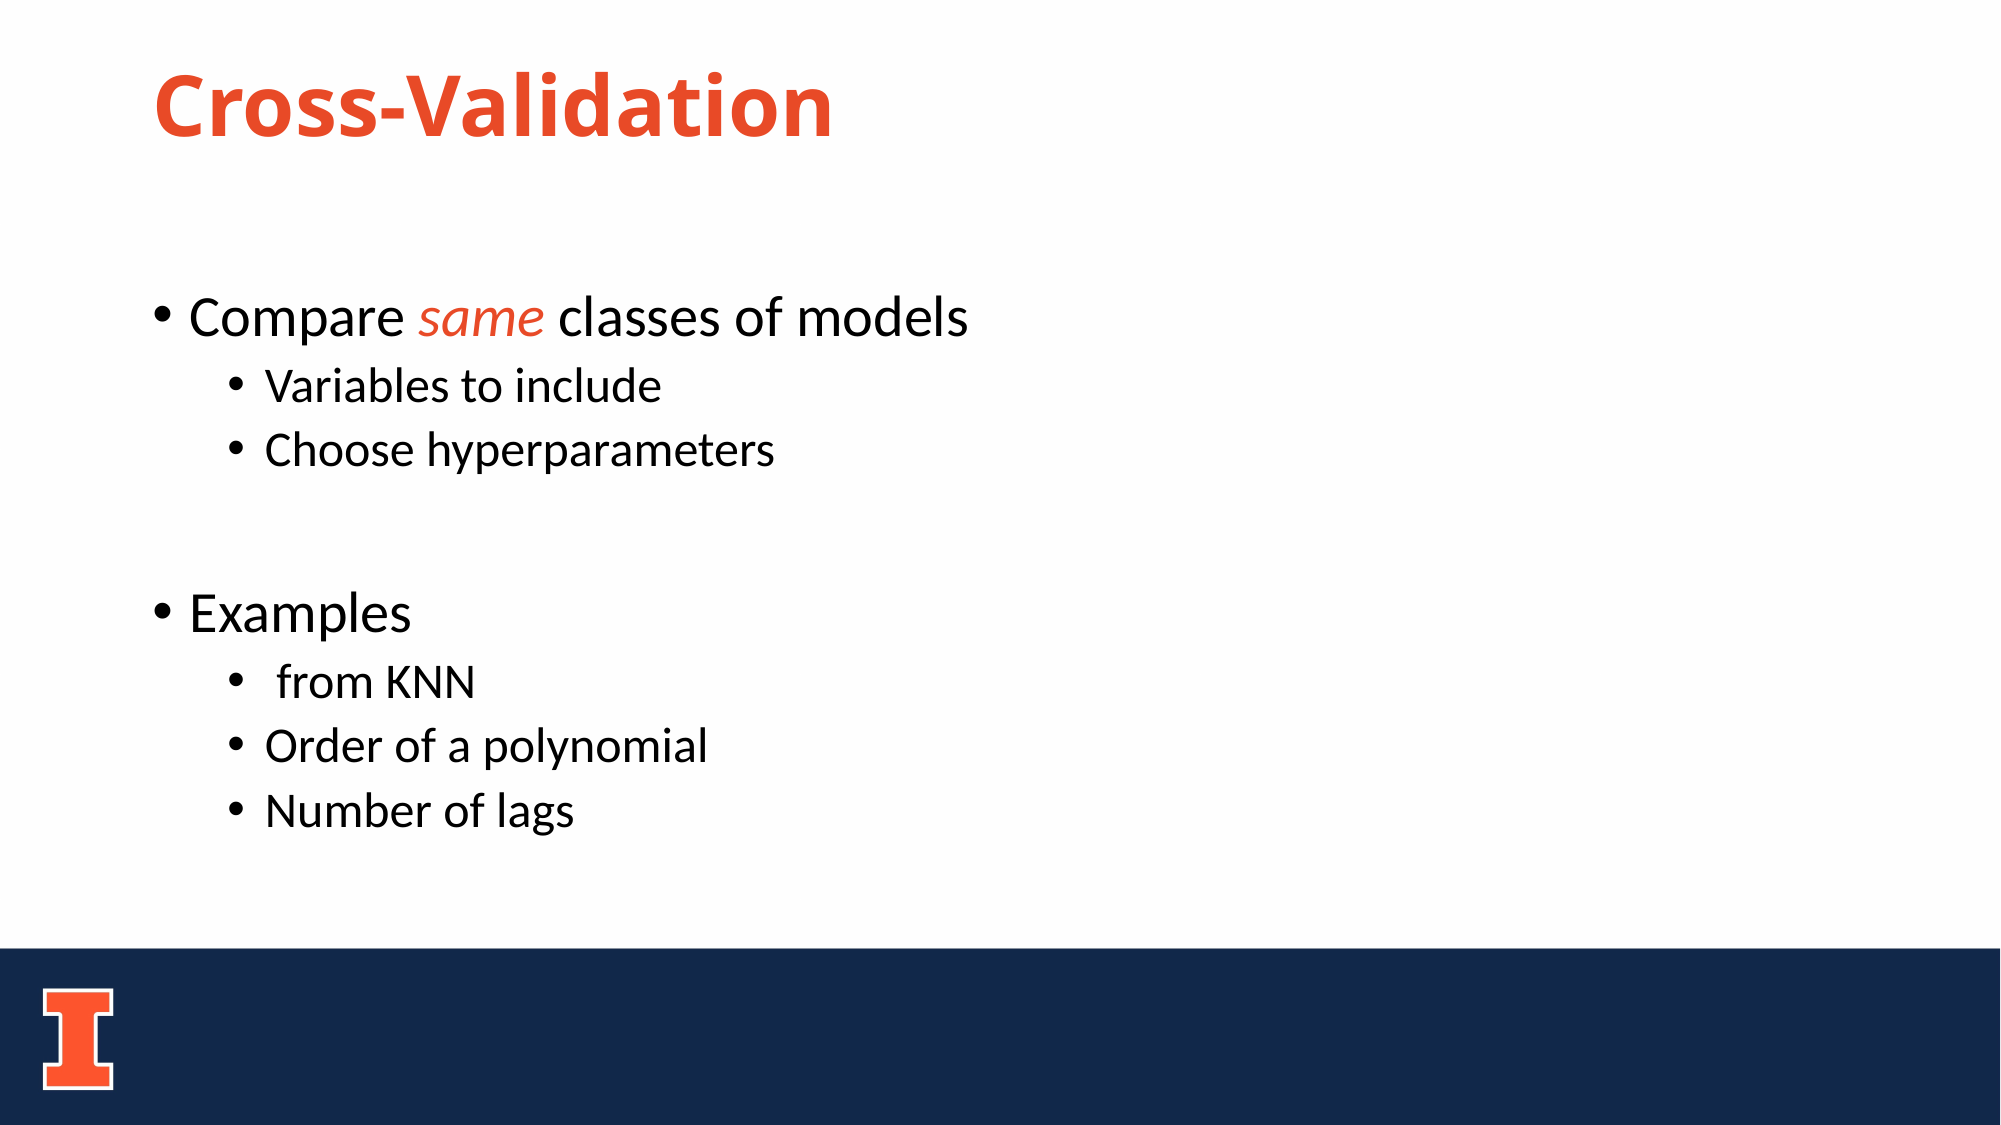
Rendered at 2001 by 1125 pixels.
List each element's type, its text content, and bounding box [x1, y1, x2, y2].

picture [0, 0, 2001, 1125]
title Cross-Validation [137, 56, 1863, 163]
